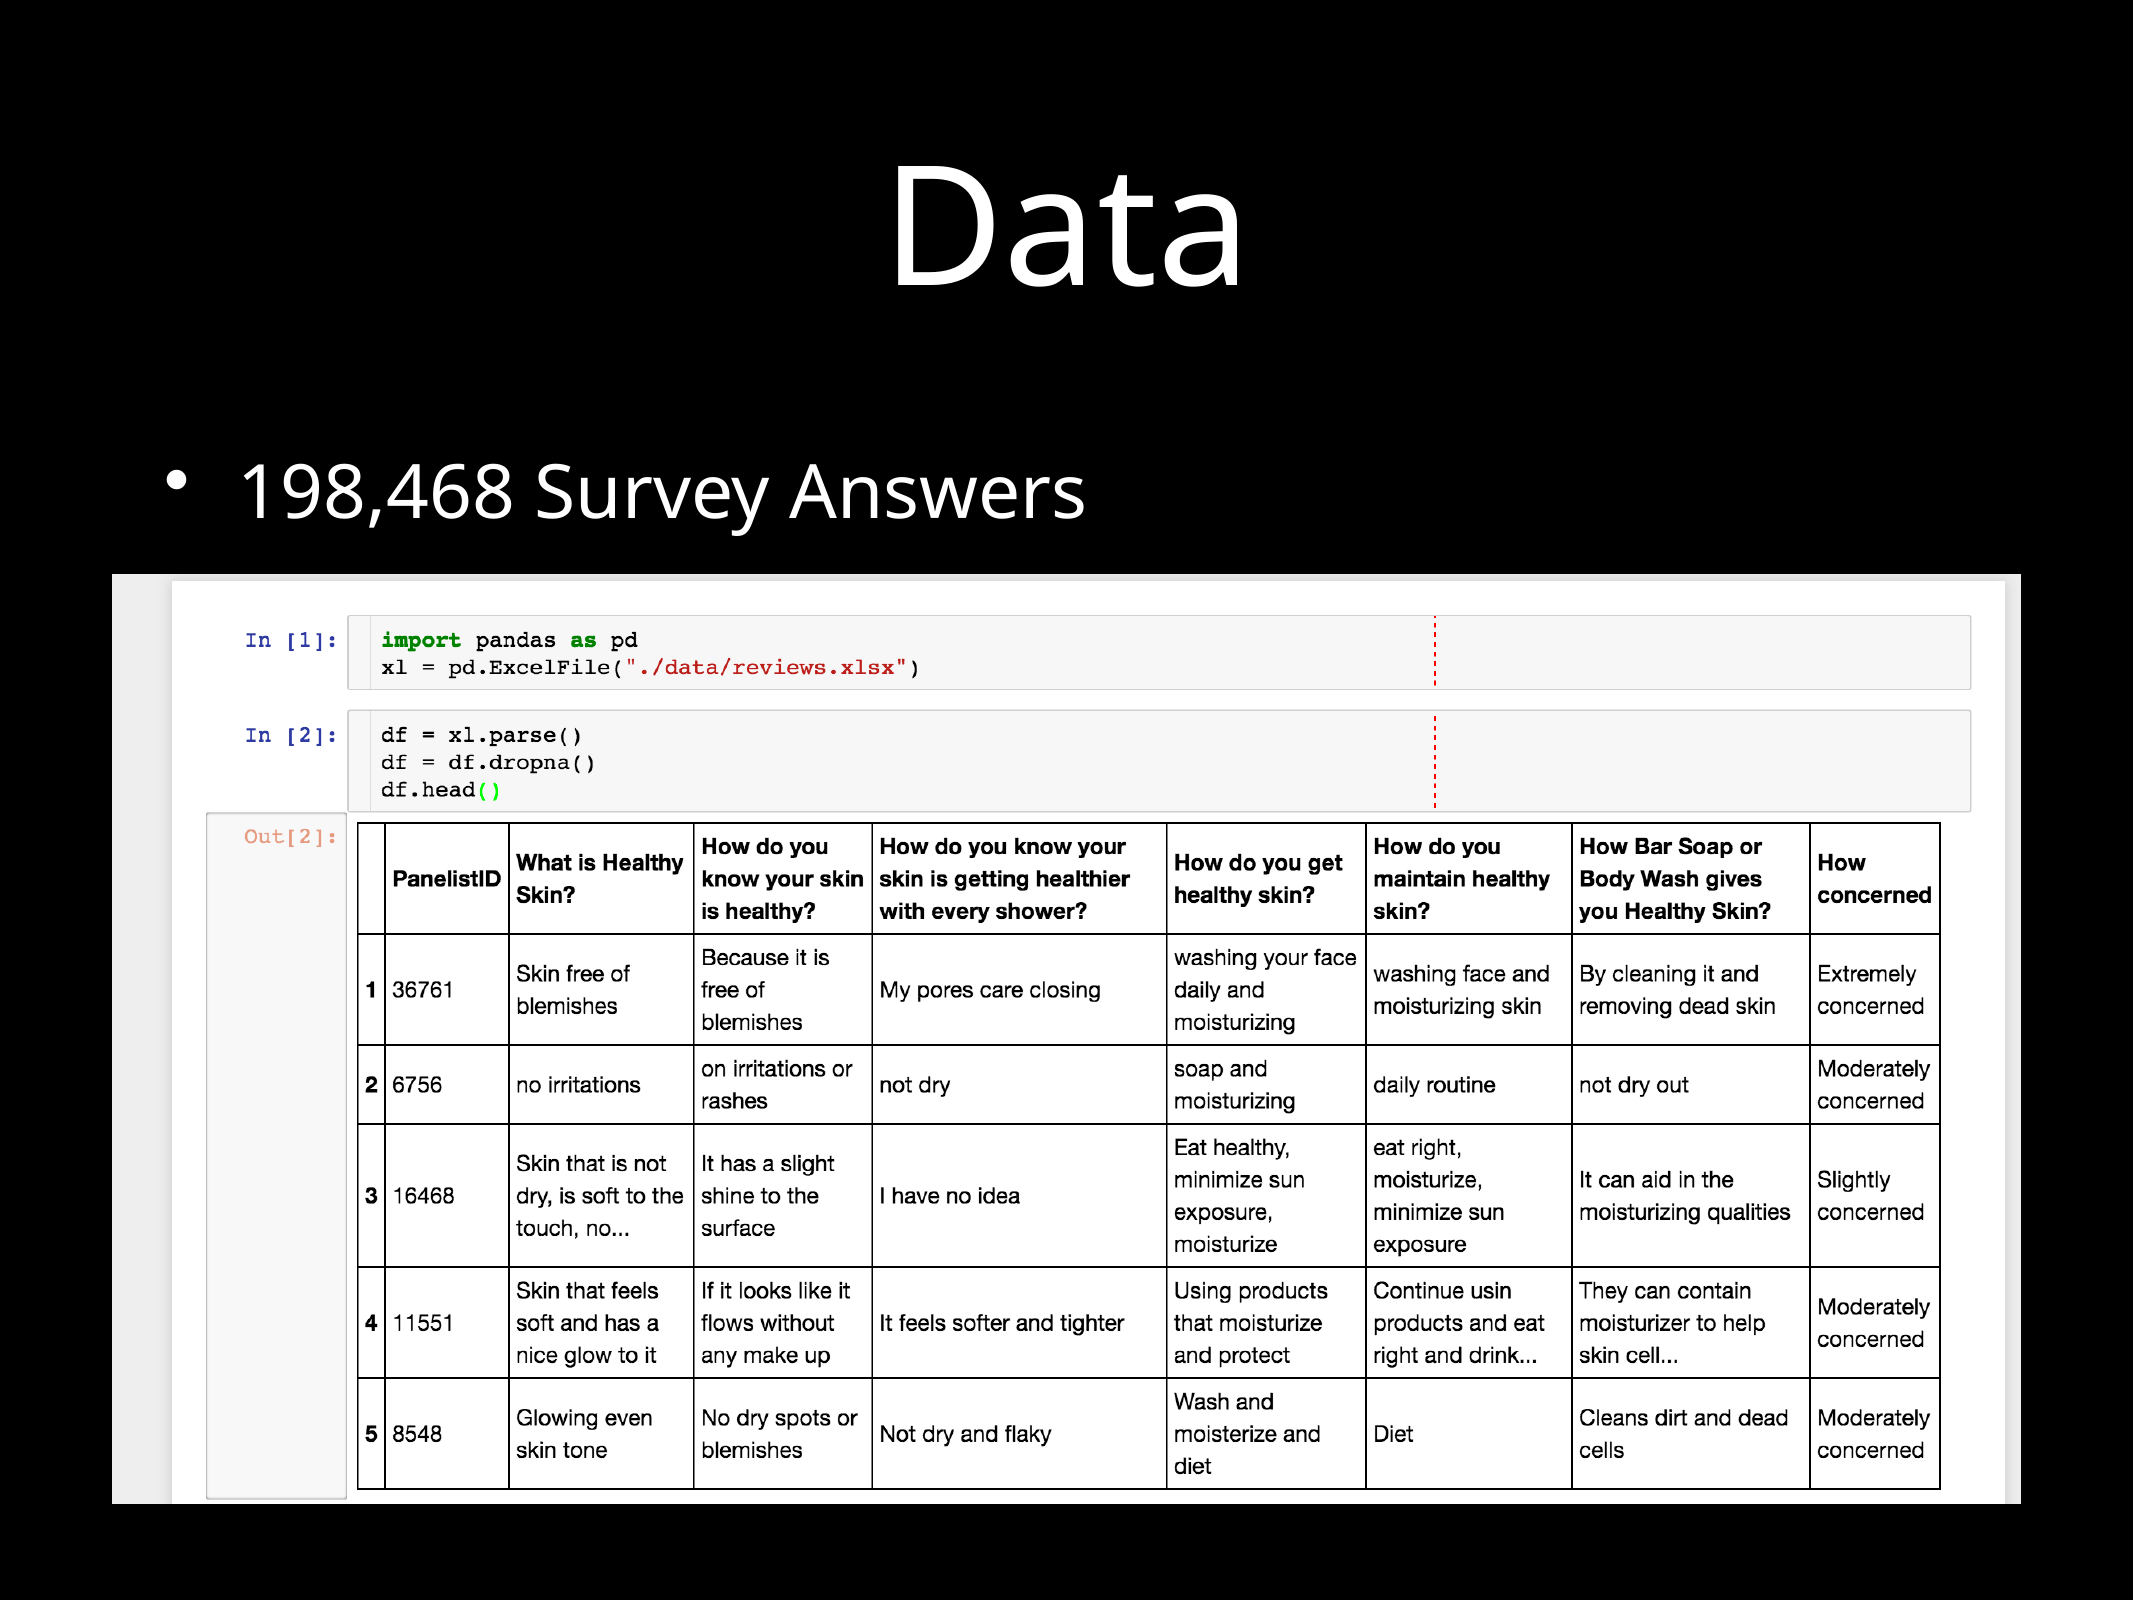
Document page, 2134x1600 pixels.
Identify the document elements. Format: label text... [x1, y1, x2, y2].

title Data [155, 40, 1978, 396]
list 198,468 Survey Answers [155, 419, 1978, 574]
picture [112, 574, 2021, 1504]
